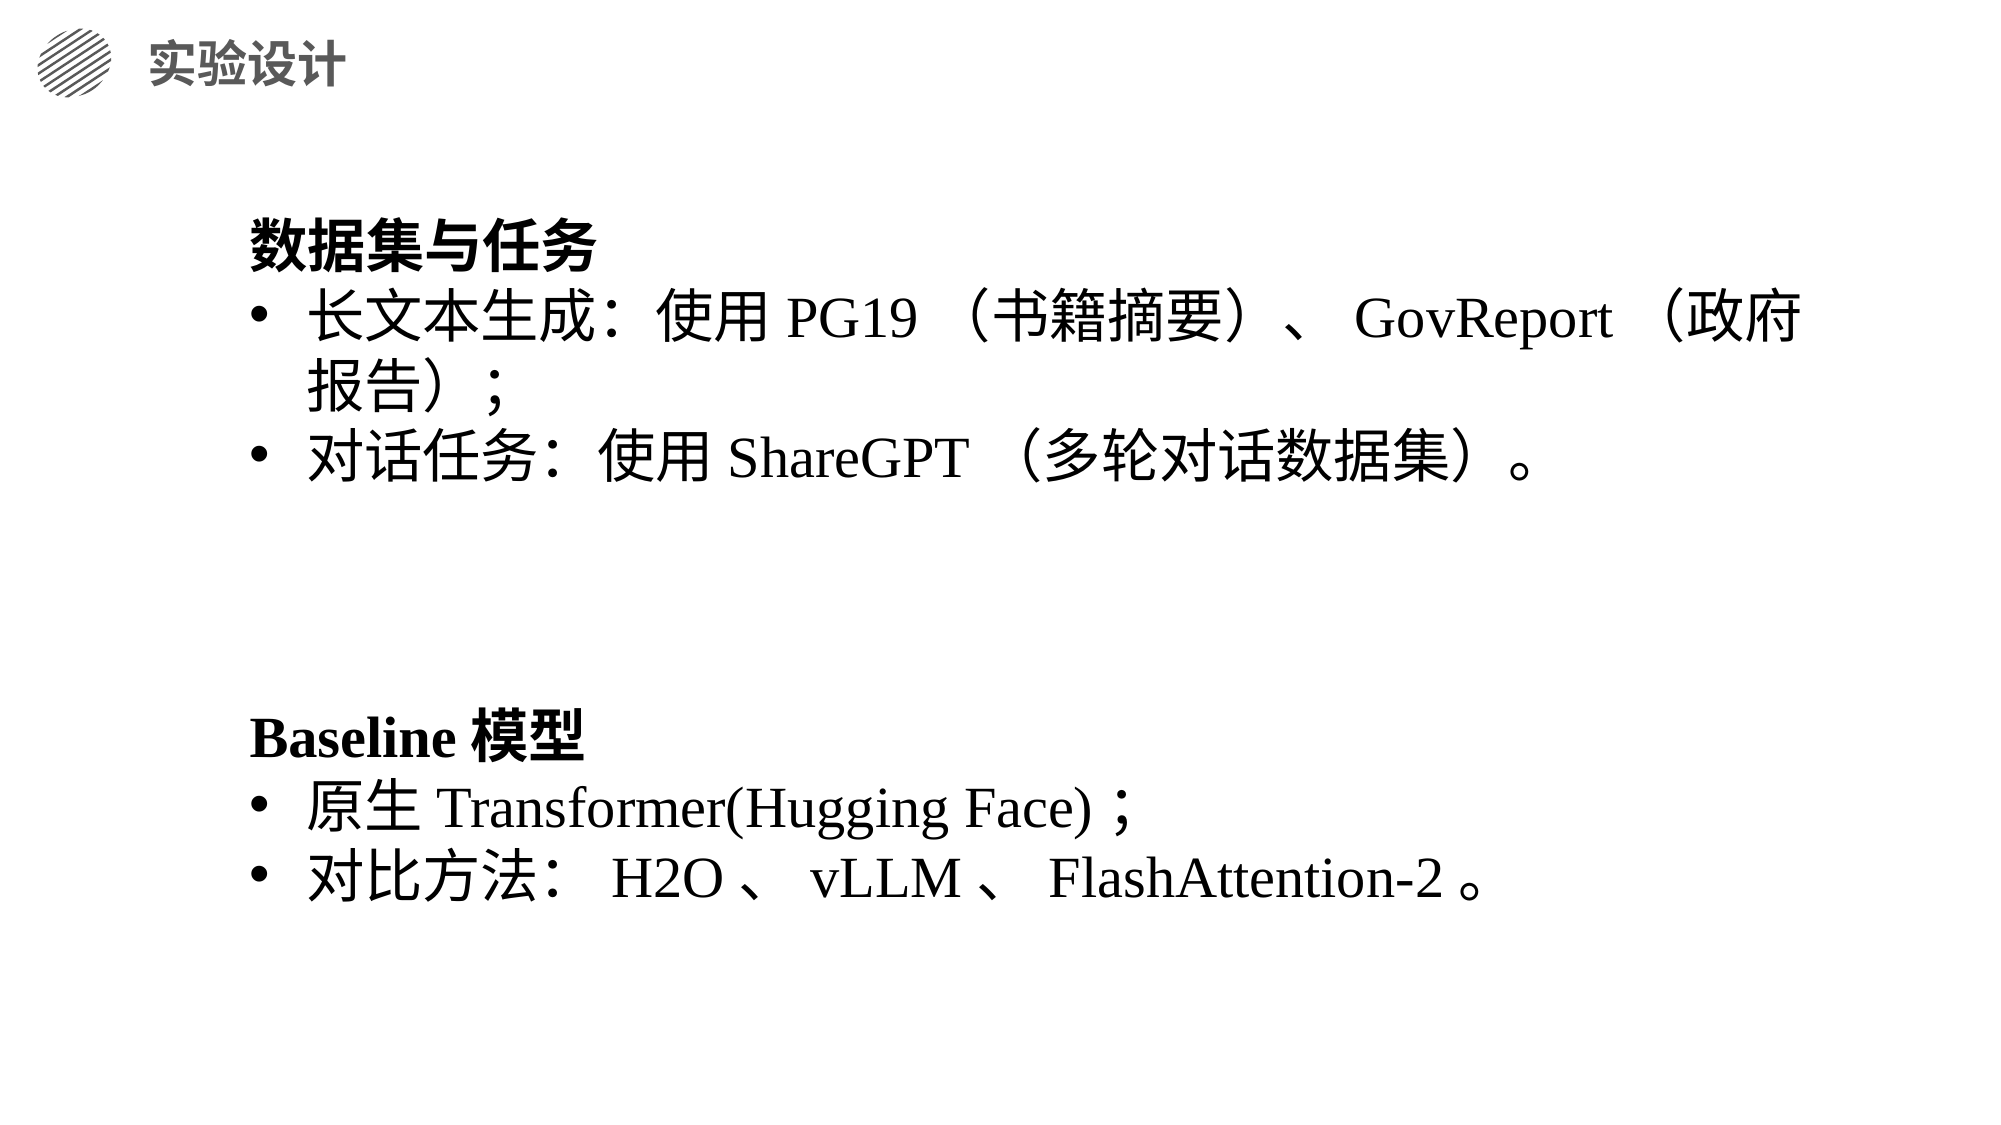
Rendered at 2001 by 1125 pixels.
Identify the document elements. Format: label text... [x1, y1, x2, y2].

text_box 数据集与任务 长文本生成：使用PG19（书籍摘要）、GovReport（政府报告）； 对话任务：使用ShareGPT（多轮对话数据集）。 Baseline模型 原生Transformer(Hugging Face)； 对比方法：H2O、vLLM、FlashAttention-2。 [234, 201, 1839, 916]
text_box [35, 30, 615, 96]
